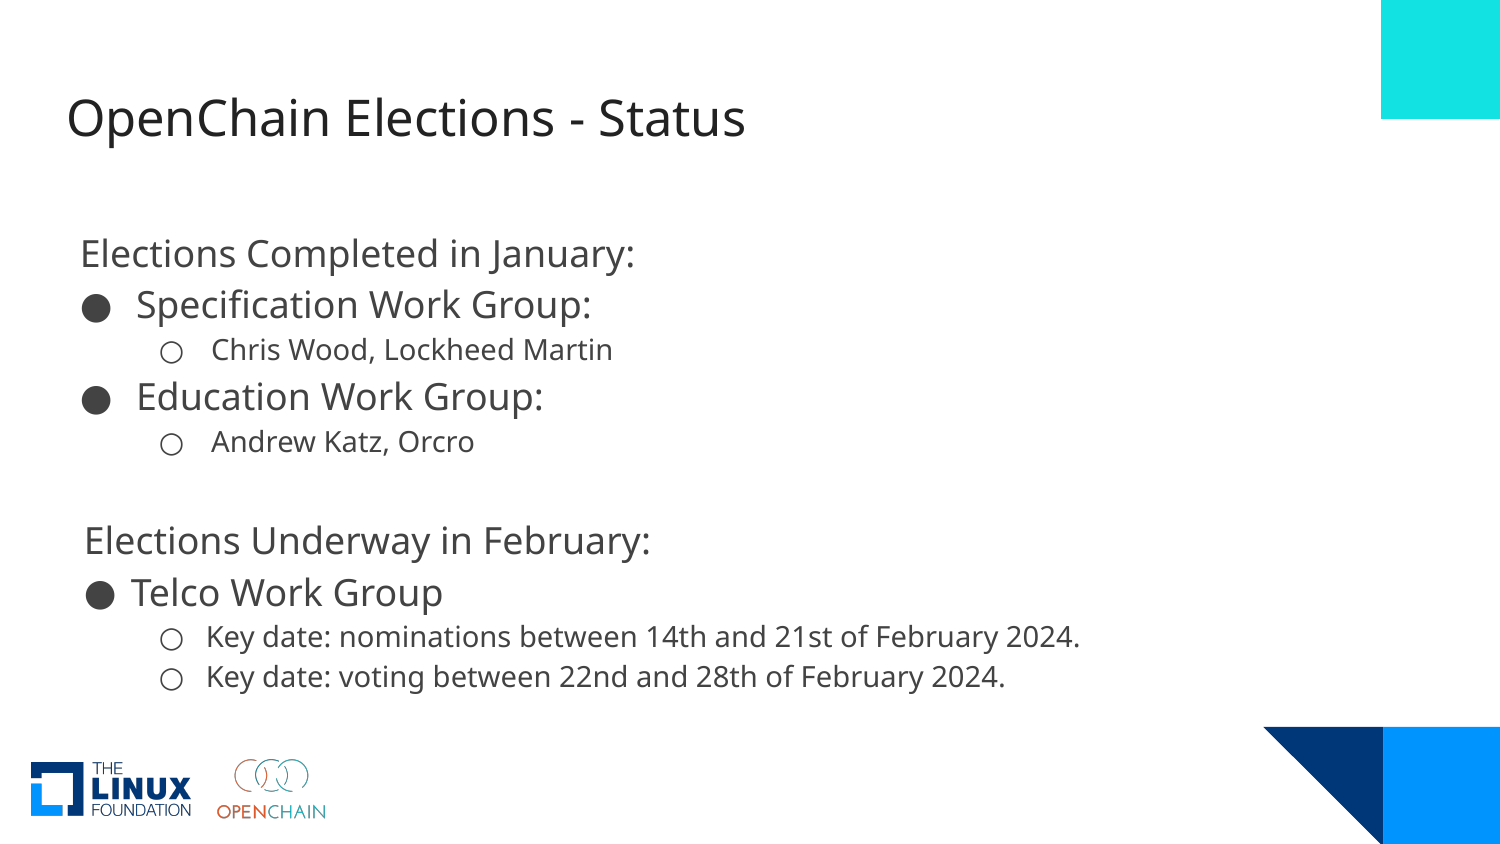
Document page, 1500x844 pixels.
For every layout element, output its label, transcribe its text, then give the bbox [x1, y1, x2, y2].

picture [31, 762, 191, 816]
list Elections Completed in January: Specification Work Group: Chris Wood, Lockheed Martin Education Work Group: Andrew Katz, Orcro Elections Underway in February: Telco Work Group Key date: nominations between 14th and 21st of February 2024. Key date: voting between 22nd and 28th of February 2024. [46, 207, 1444, 756]
title OpenChain Elections - Status [51, 67, 1449, 167]
picture [215, 757, 327, 821]
